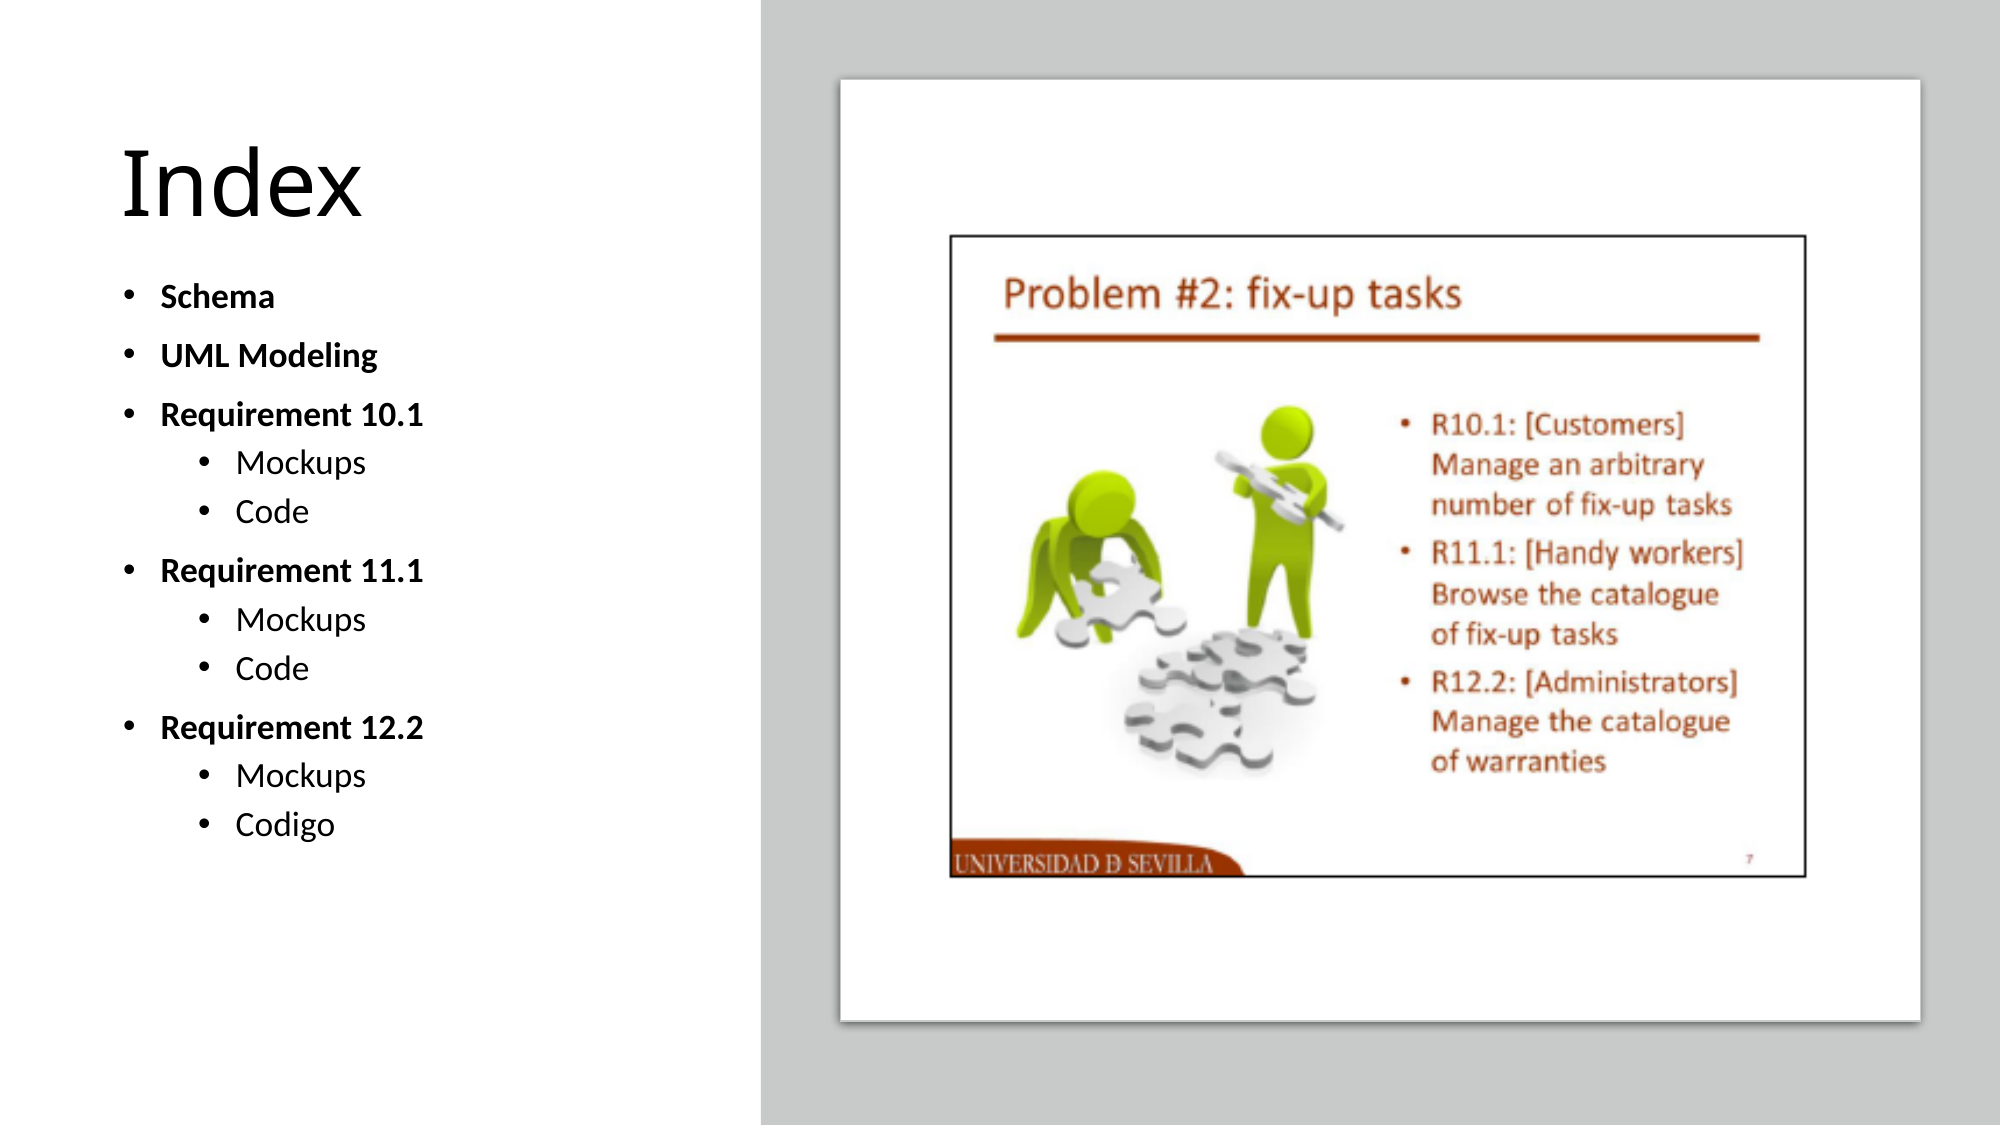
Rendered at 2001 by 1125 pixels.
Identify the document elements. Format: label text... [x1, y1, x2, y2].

title Index [106, 104, 682, 271]
text_box [760, 0, 2000, 1125]
picture [919, 203, 1842, 897]
list Schema UML Modeling Requirement 10.1 Mockups Code Requirement 11.1 Mockups Code Requirement 12.2 Mockups Codigo [108, 270, 684, 891]
text_box [839, 78, 1922, 1022]
